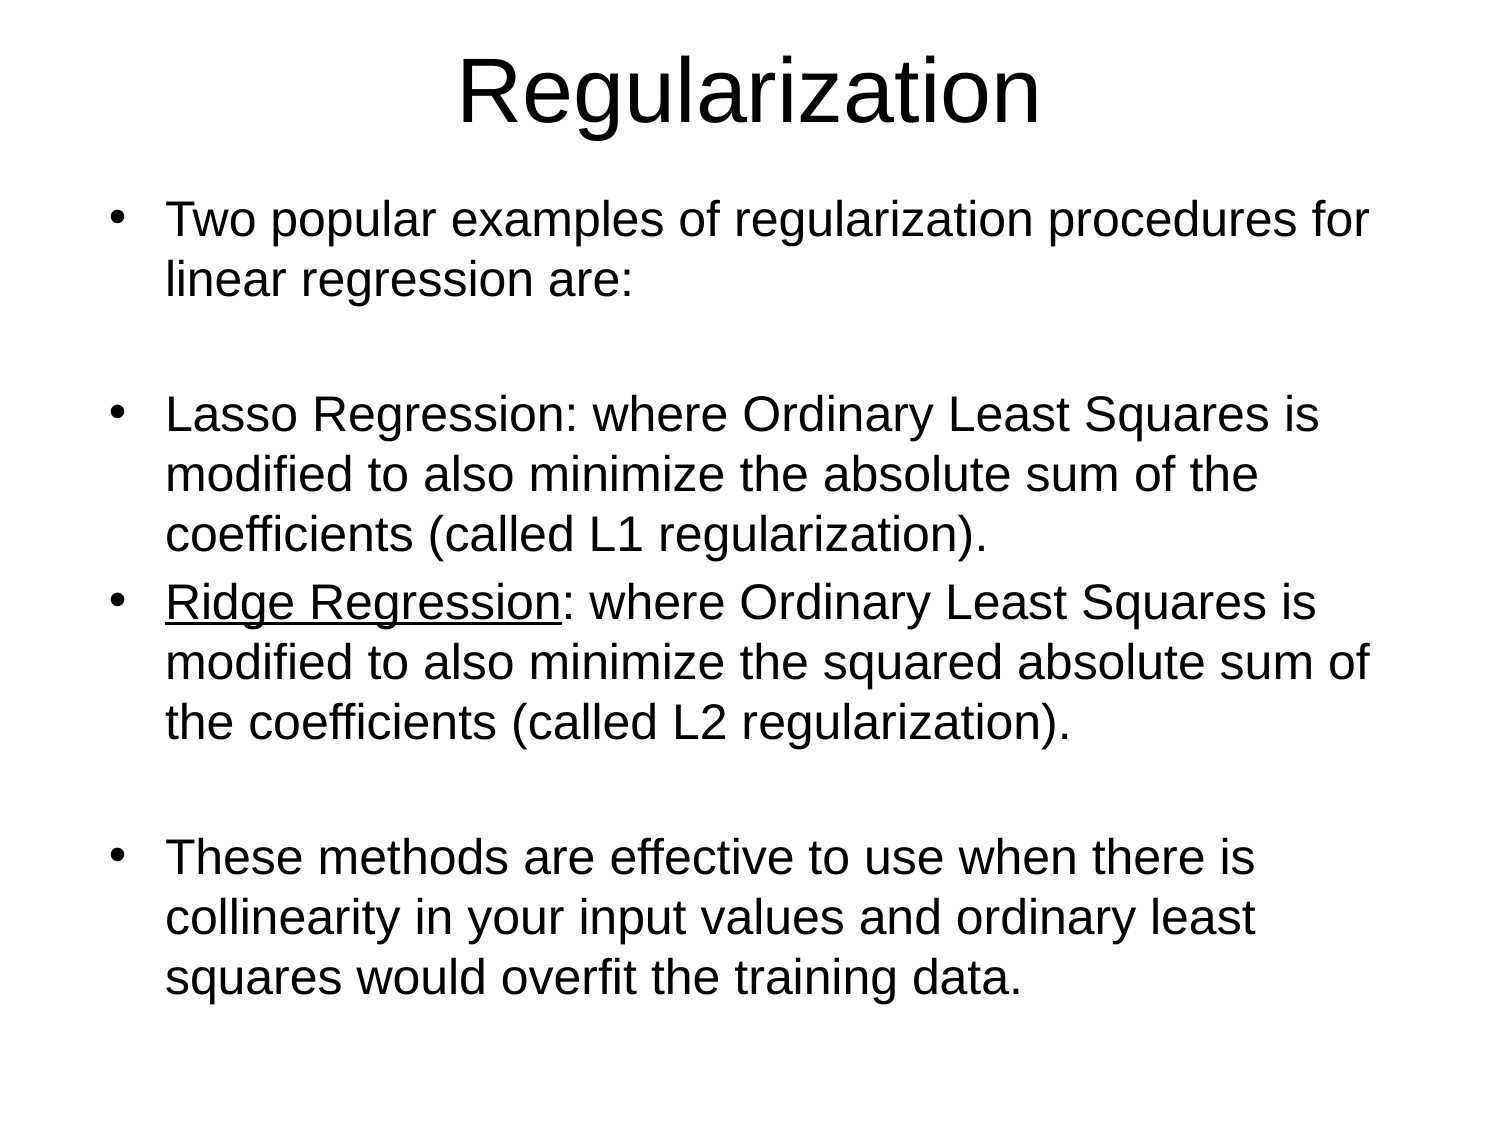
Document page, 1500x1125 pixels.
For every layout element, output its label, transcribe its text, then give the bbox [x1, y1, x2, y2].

title Regularization [75, 0, 1425, 179]
list Two popular examples of regularization procedures for linear regression are: Lasso Regression: where Ordinary Least Squares is modified to also minimize the absolute sum of the coefficients (called L1 regularization). Ridge Regression: where Ordinary Least Squares is modified to also minimize the squared absolute sum of the coefficients (called L2 regularization). These methods are effective to use when there is collinearity in your input values and ordinary least squares would overfit the training data. [75, 179, 1425, 922]
